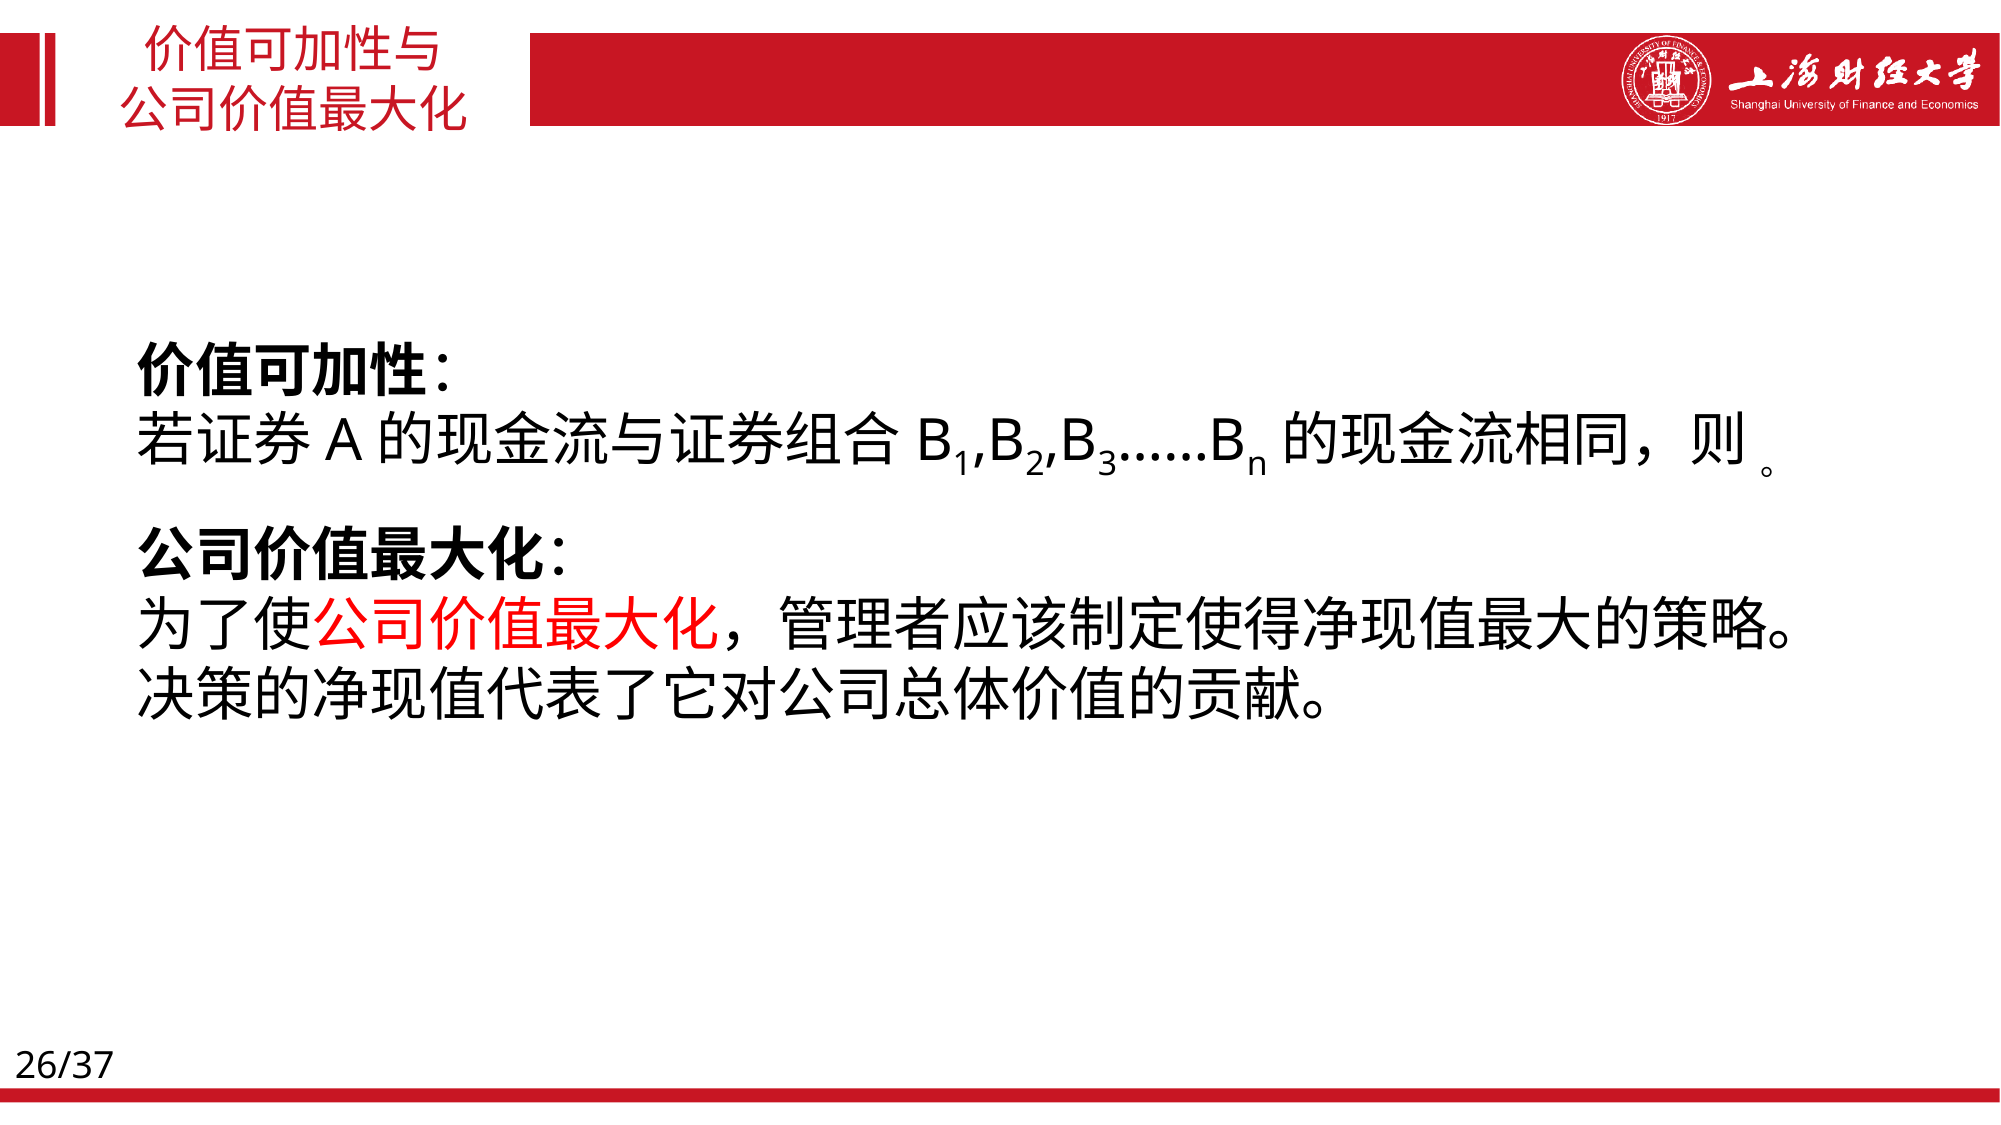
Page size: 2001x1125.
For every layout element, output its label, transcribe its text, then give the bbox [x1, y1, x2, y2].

text_box 价值可加性与 公司价值最大化 [88, 10, 499, 146]
picture [1595, 0, 2000, 172]
